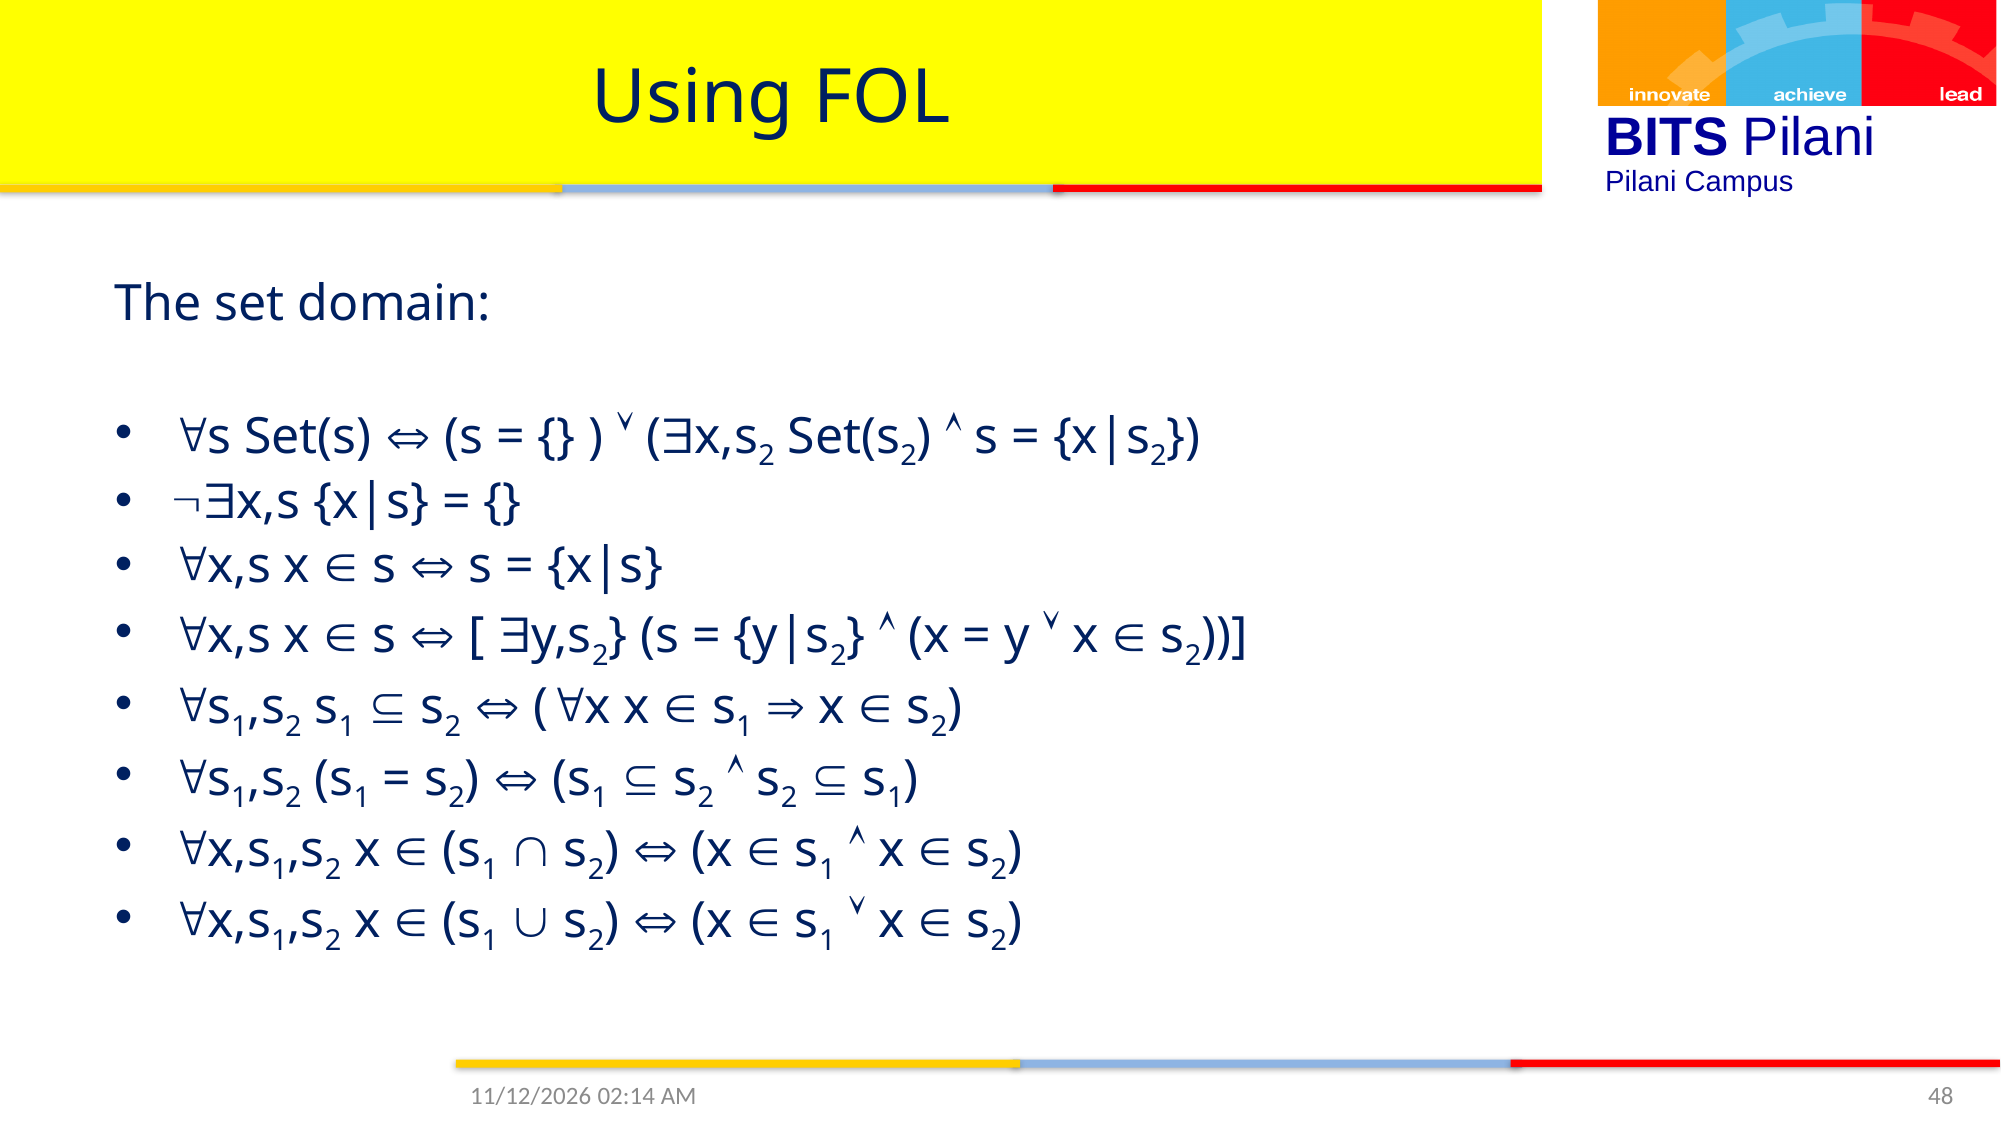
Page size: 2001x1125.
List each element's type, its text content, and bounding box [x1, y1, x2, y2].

list The set domain: s Set(s)  (s = {} )  (x,s2 Set(s2)  s = {x|s2}) x,s {x|s} = {} x,s x  s  s = {x|s} x,s x  s  [ y,s2} (s = {y|s2}  (x = y  x  s2))] s1,s2 s1  s2  (x x  s1  x  s2) s1,s2 (s1 = s2)  (s1  s2  s2  s1) x,s1,s2 x  (s1  s2)  (x  s1  x  s2) x,s1,s2 x  (s1  s2)  (x  s1  x  s2) [99, 262, 1523, 1006]
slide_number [455, 1065, 922, 1125]
slide_number 48 [1749, 1065, 1969, 1125]
title Using FOL [0, 0, 1543, 185]
picture [1597, 0, 1997, 106]
